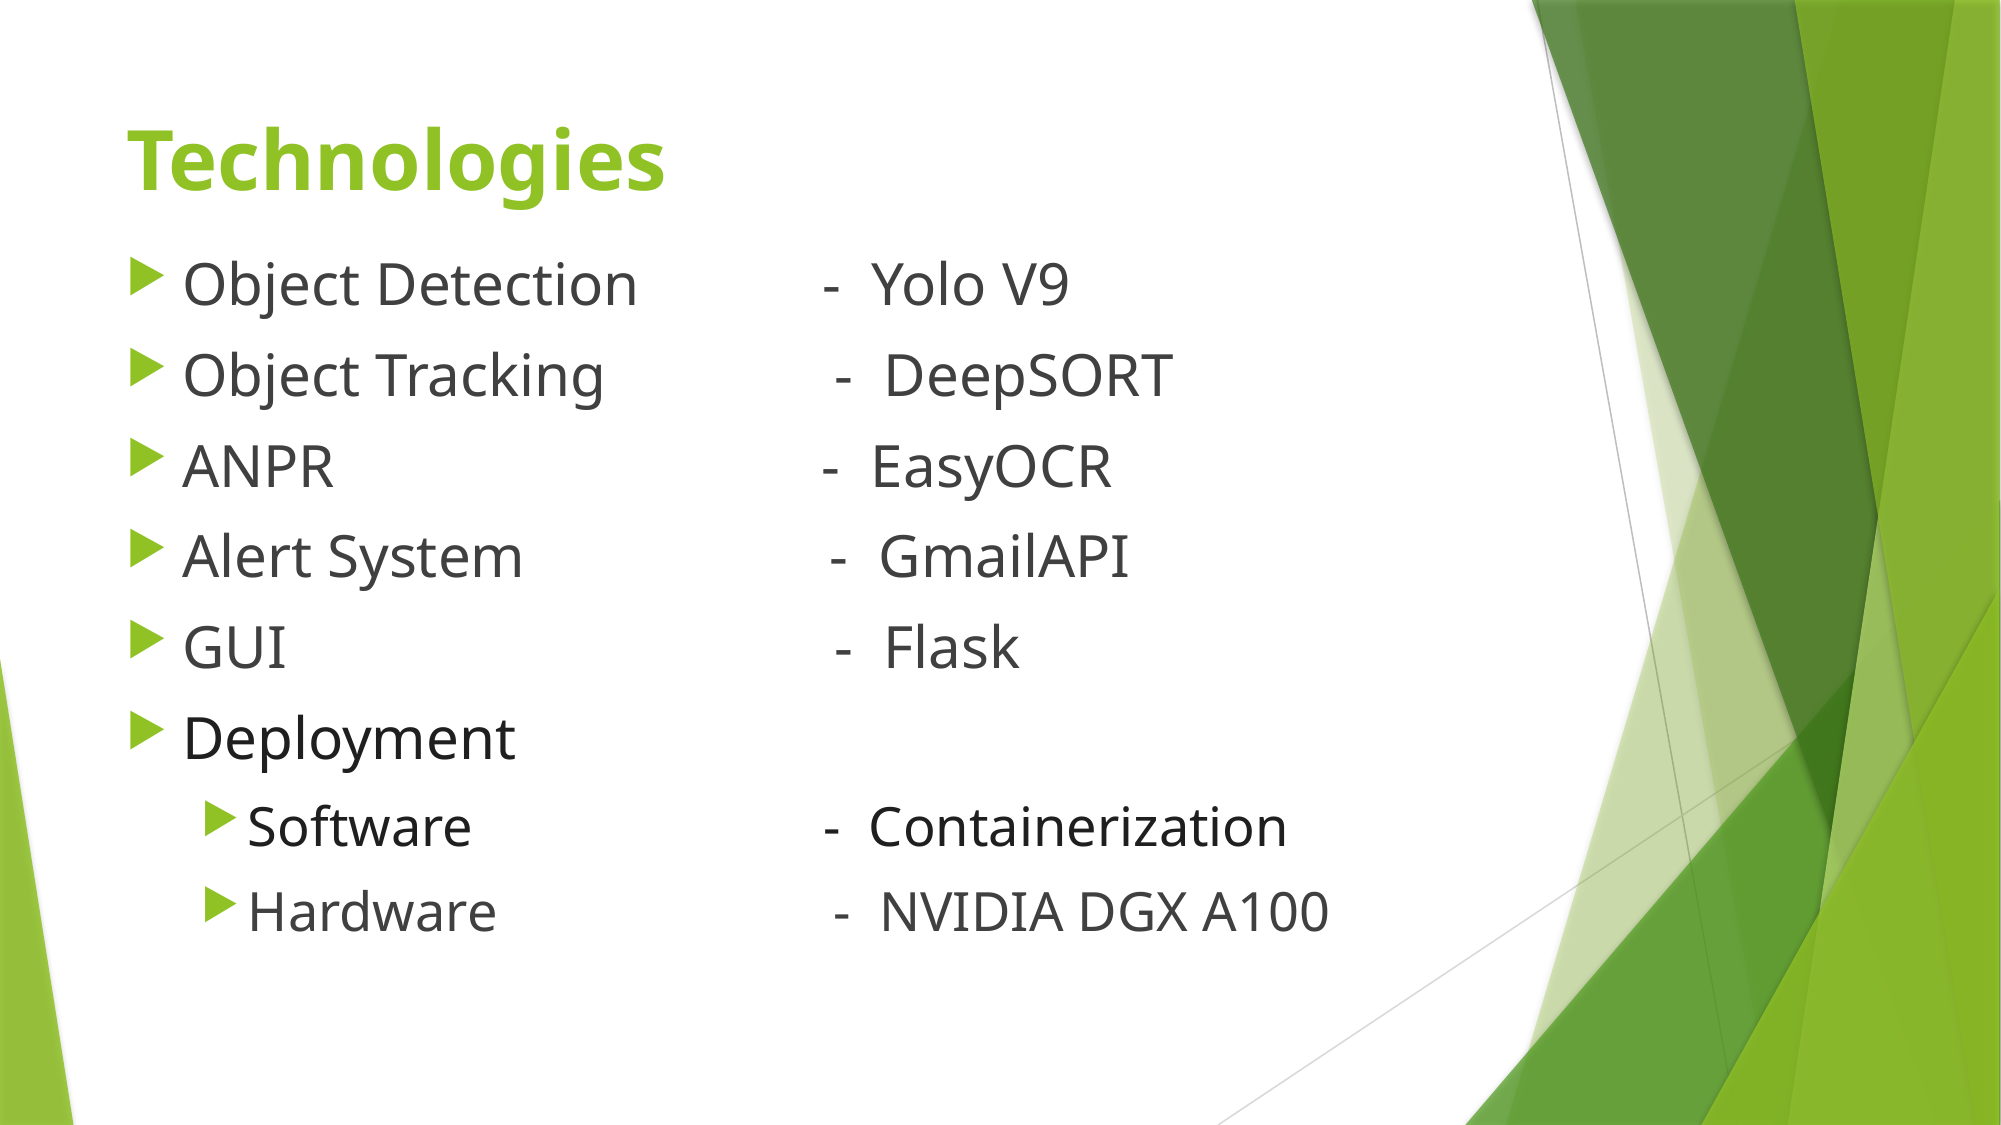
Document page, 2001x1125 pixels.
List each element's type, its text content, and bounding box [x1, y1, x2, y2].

title Technologies [111, 99, 1522, 239]
list Object Detection - Yolo V9 Object Tracking - DeepSORT ANPR - EasyOCR Alert System - GmailAPI GUI - Flask Deployment Software - Containerization Hardware - NVIDIA DGX A100 [111, 239, 1678, 1059]
